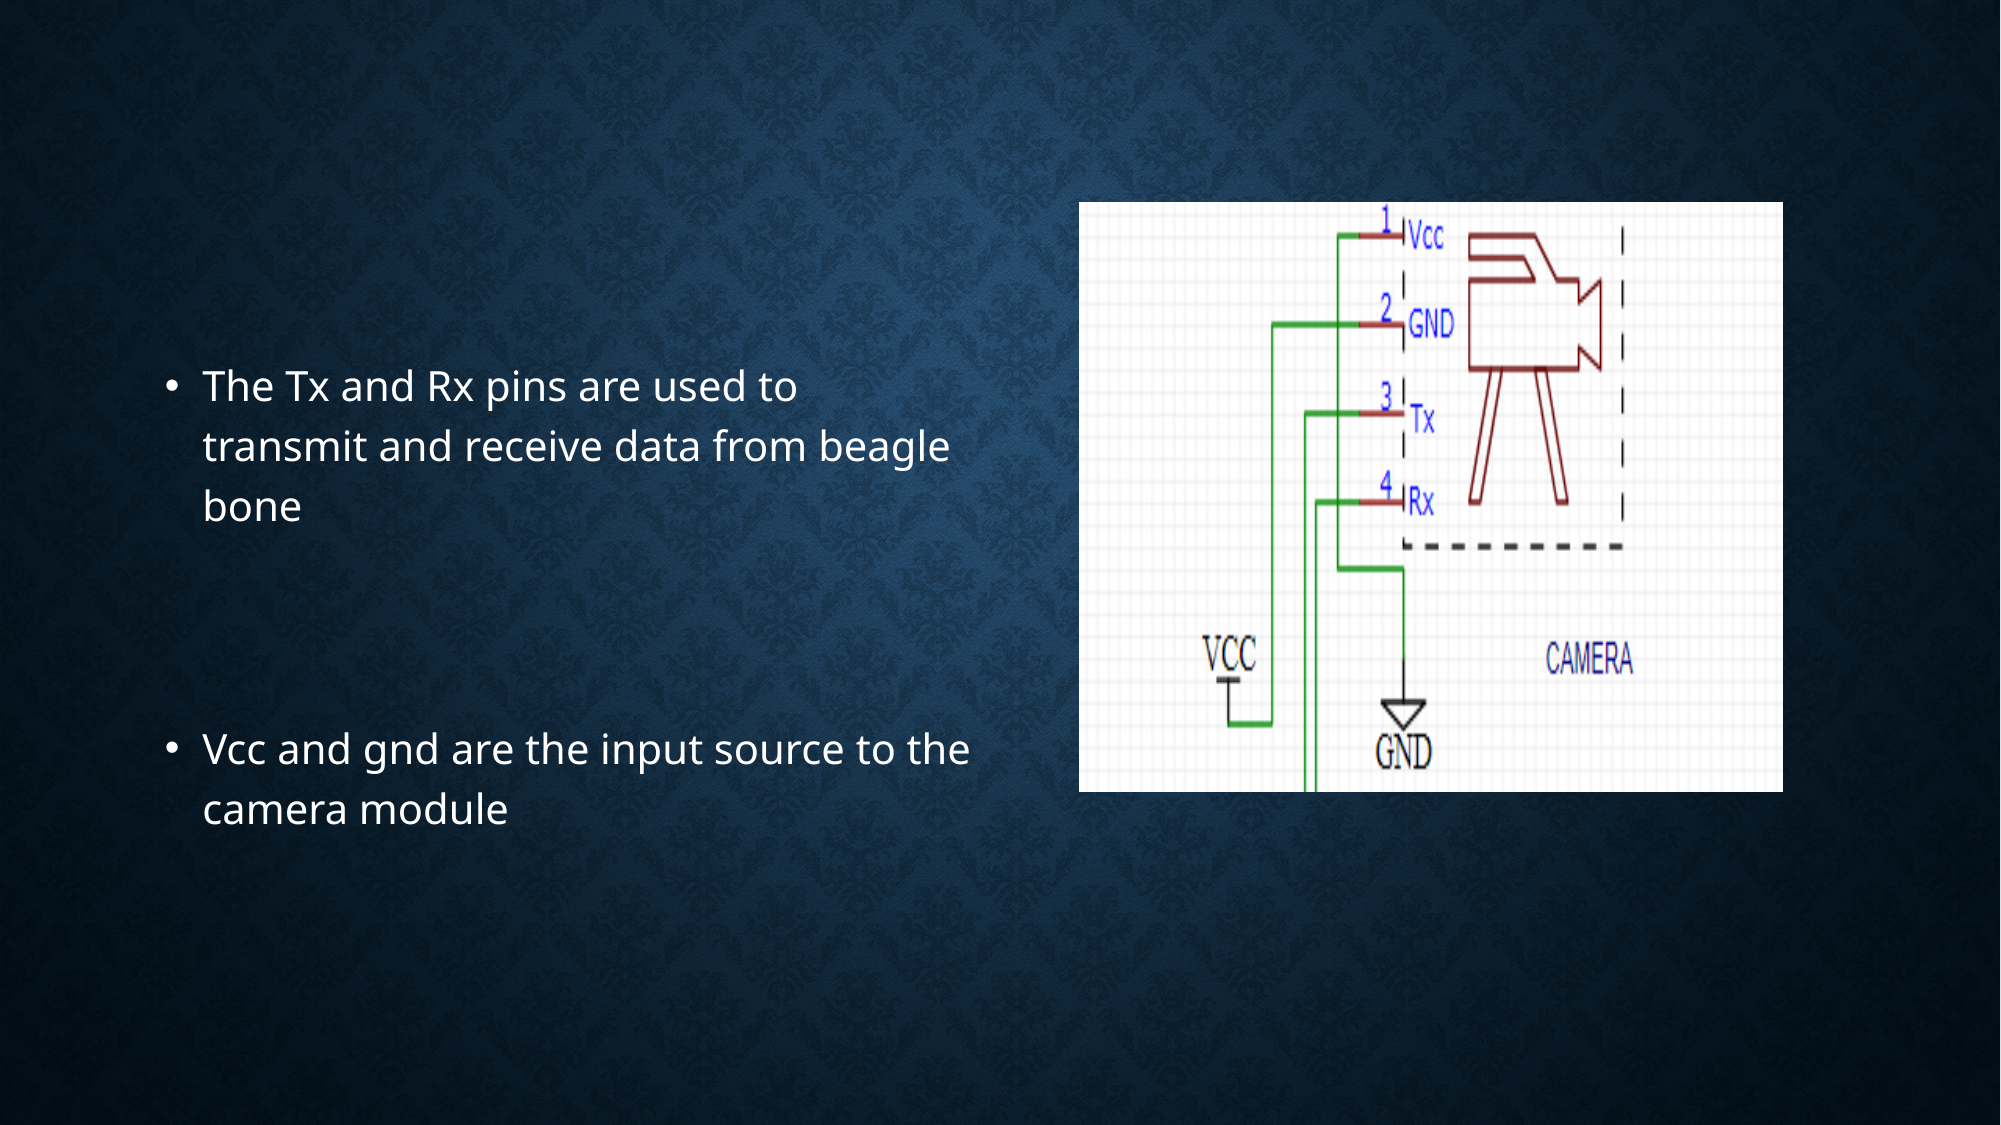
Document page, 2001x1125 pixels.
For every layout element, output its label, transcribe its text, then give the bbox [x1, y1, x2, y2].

list The Tx and Rx pins are used to transmit and receive data from beagle bone Vcc and gnd are the input source to the camera module [149, 342, 988, 950]
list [1078, 201, 1783, 792]
